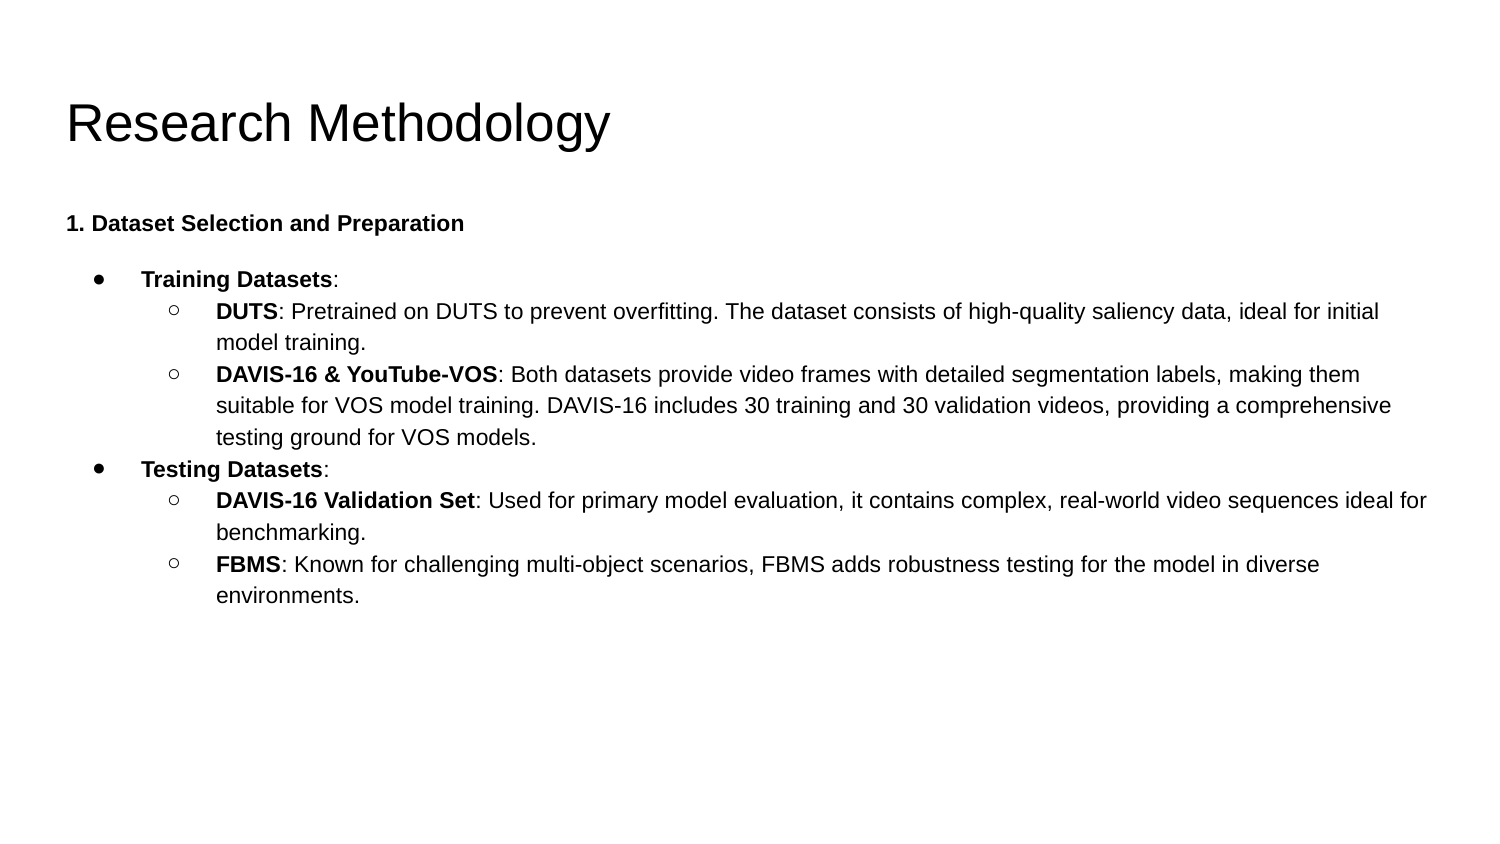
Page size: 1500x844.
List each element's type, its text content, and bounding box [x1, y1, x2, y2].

title Research Methodology [51, 72, 1449, 167]
list 1. Dataset Selection and Preparation Training Datasets: DUTS: Pretrained on DUTS to prevent overfitting. The dataset consists of high-quality saliency data, ideal for initial model training. DAVIS-16 & YouTube-VOS: Both datasets provide video frames with detailed segmentation labels, making them suitable for VOS model training. DAVIS-16 includes 30 training and 30 validation videos, providing a comprehensive testing ground for VOS models. Testing Datasets: DAVIS-16 Validation Set: Used for primary model evaluation, it contains complex, real-world video sequences ideal for benchmarking. FBMS: Known for challenging multi-object scenarios, FBMS adds robustness testing for the model in diverse environments. [51, 189, 1449, 750]
